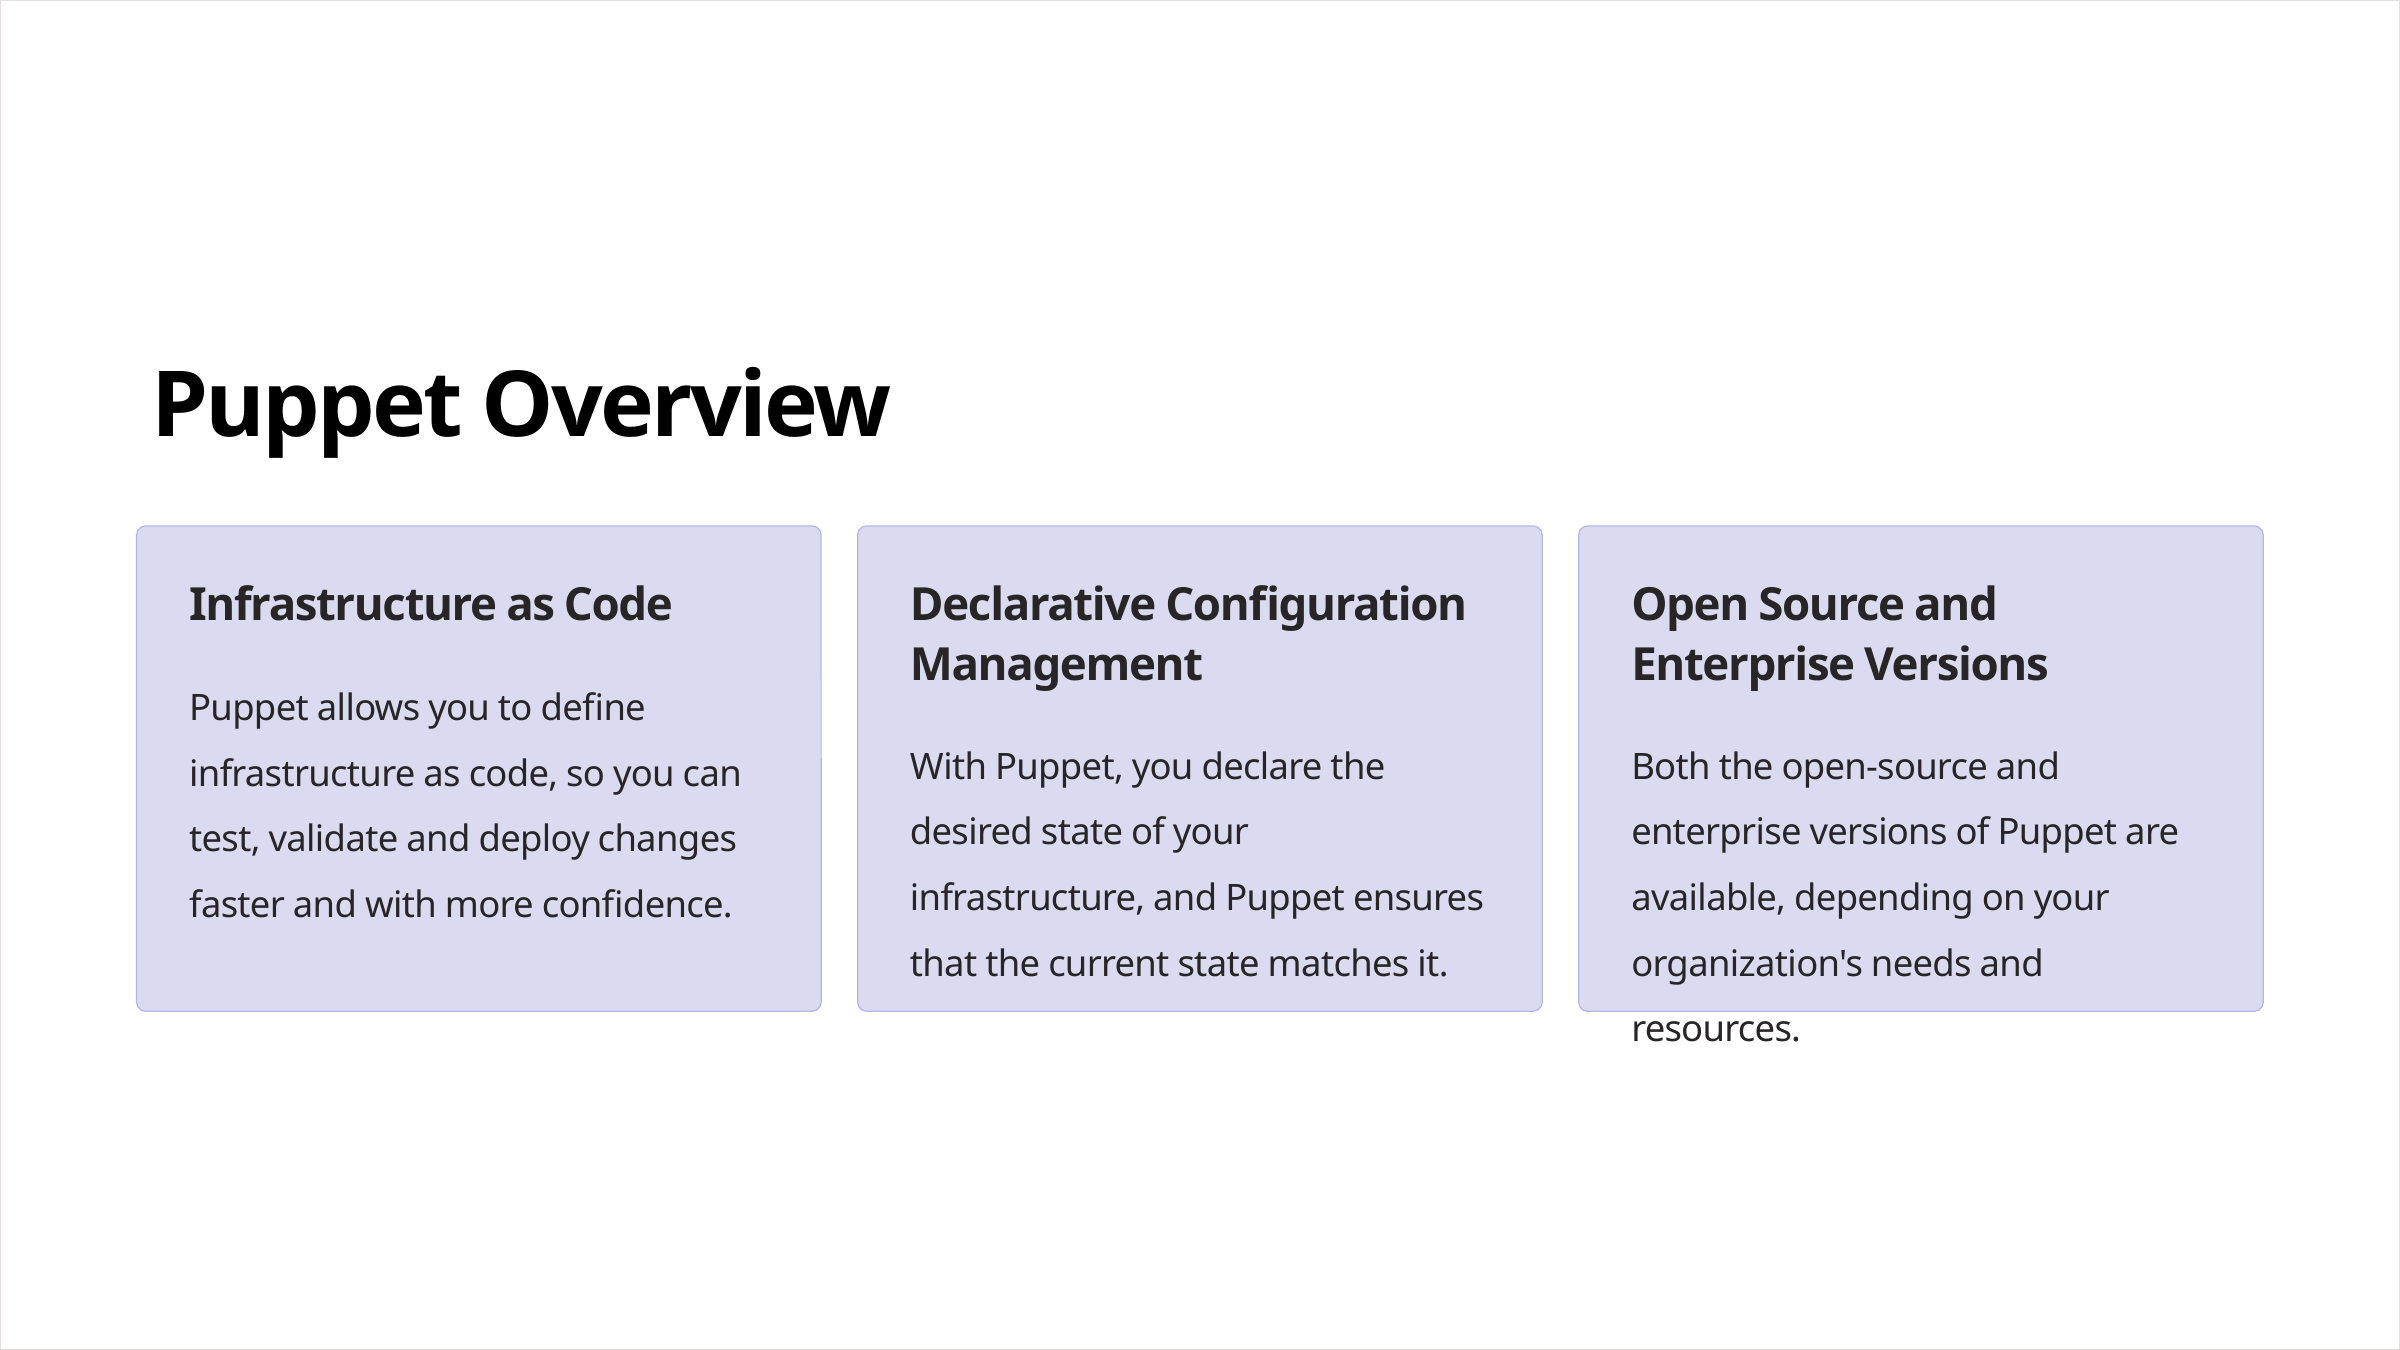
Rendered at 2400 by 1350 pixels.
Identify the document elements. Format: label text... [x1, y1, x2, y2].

text_box Puppet Overview [136, 328, 866, 447]
text_box Puppet allows you to define infrastructure as code, so you can test, validate and deploy changes faster and with more confidence. [174, 654, 784, 916]
text_box With Puppet, you declare the desired state of your infrastructure, and Puppet ensures that the current state matches it. [895, 713, 1505, 974]
text_box Declarative Configuration Management [895, 563, 1505, 681]
text_box [857, 525, 1543, 1012]
text_box [1578, 525, 2264, 1012]
text_box [0, 0, 2400, 1350]
text_box Both the open-source and enterprise versions of Puppet are available, depending on your organization's needs and resources. [1616, 713, 2226, 974]
text_box Open Source and Enterprise Versions [1616, 563, 2226, 681]
text_box [136, 525, 822, 1012]
text_box Infrastructure as Code [174, 563, 644, 623]
